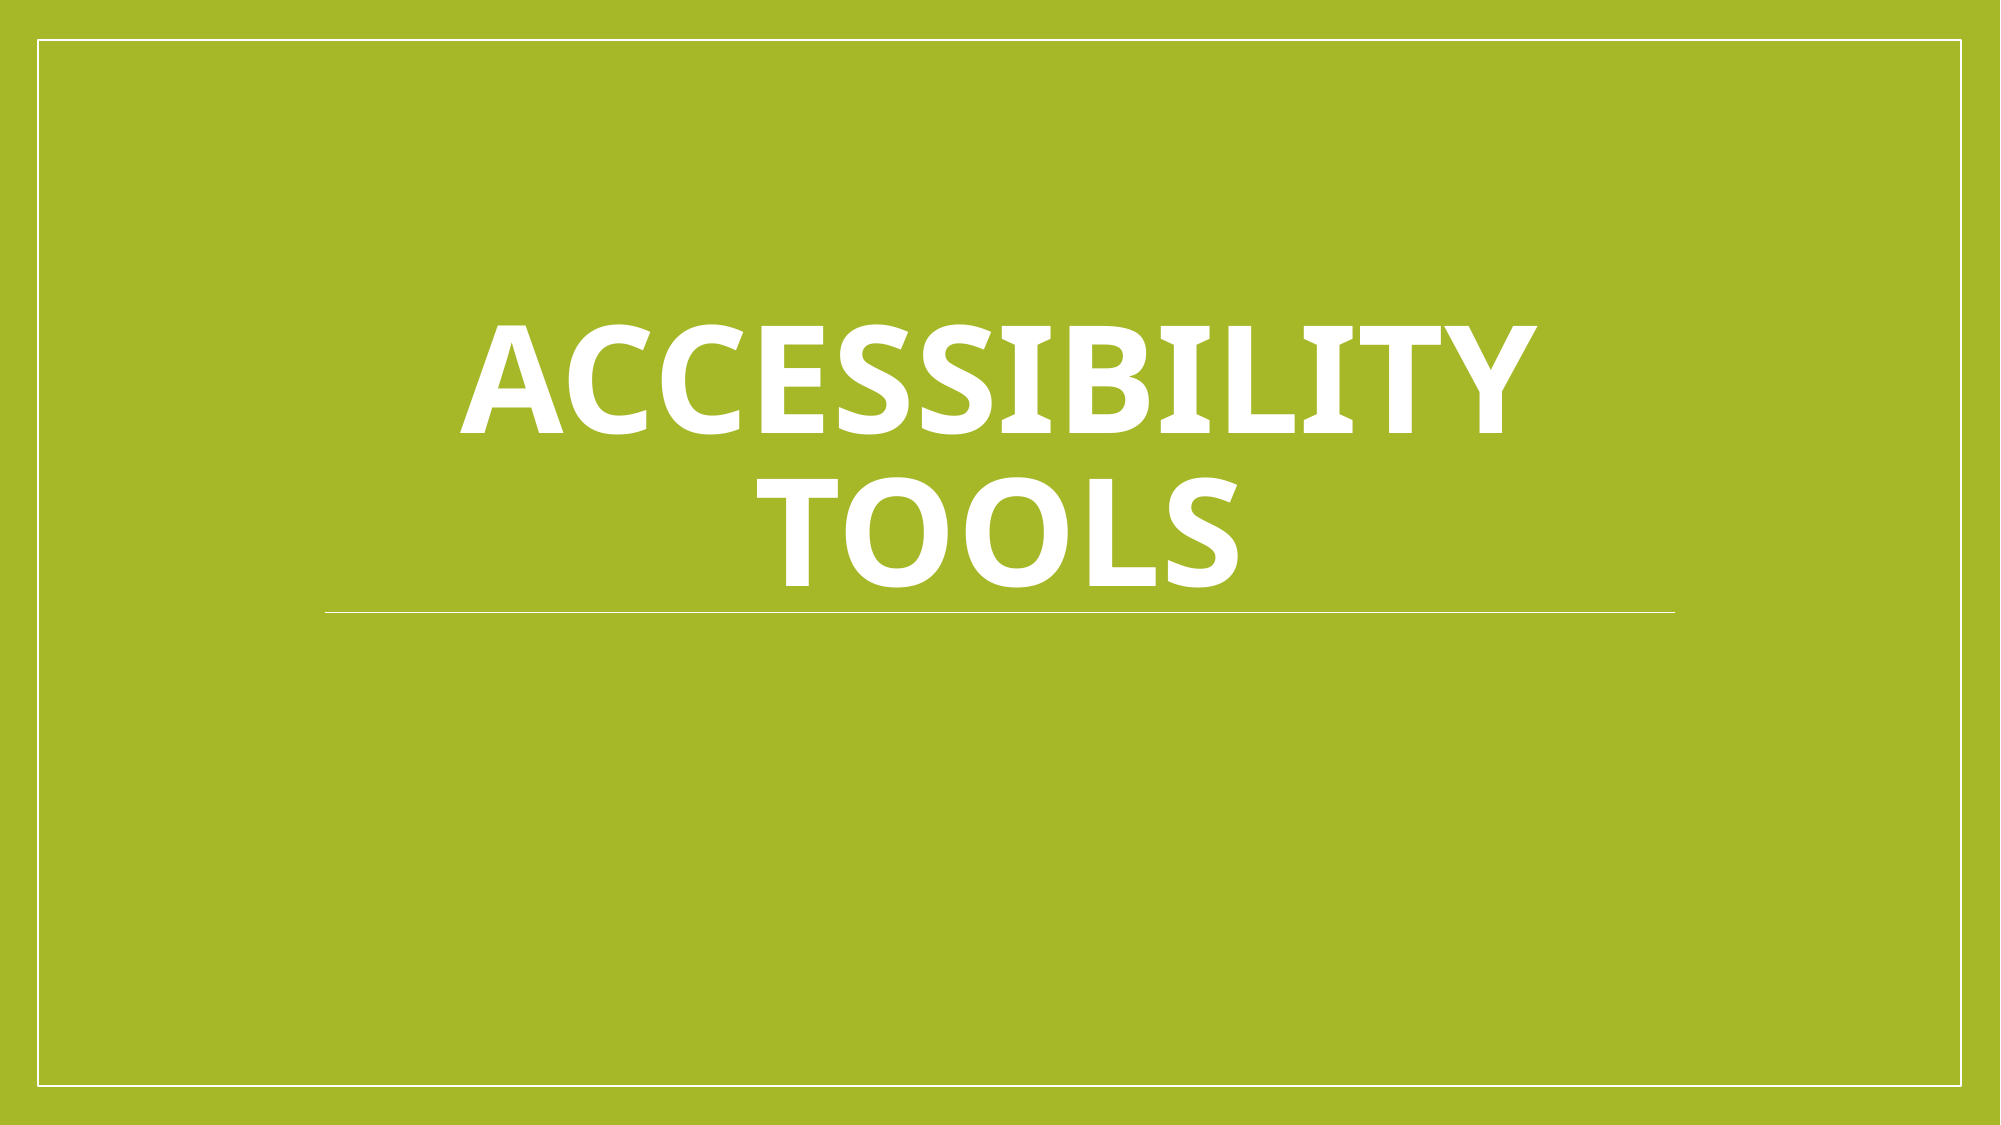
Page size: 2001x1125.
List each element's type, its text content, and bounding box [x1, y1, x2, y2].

title Accessibility tools [182, 144, 1818, 625]
